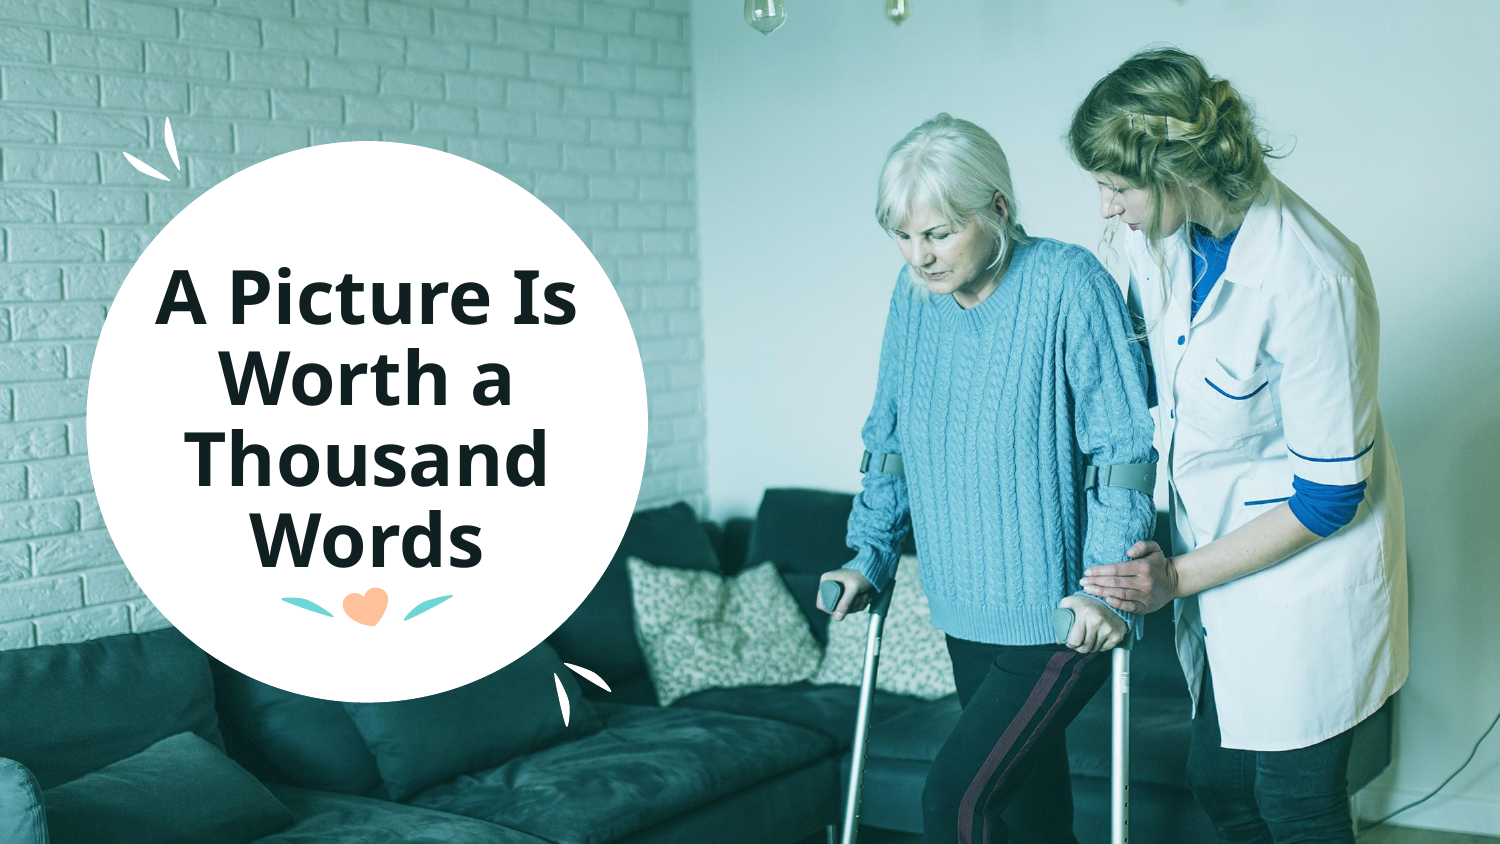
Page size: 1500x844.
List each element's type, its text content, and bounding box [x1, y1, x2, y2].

title A Picture Is Worth a Thousand Words [133, 280, 601, 564]
picture [0, 0, 1500, 844]
